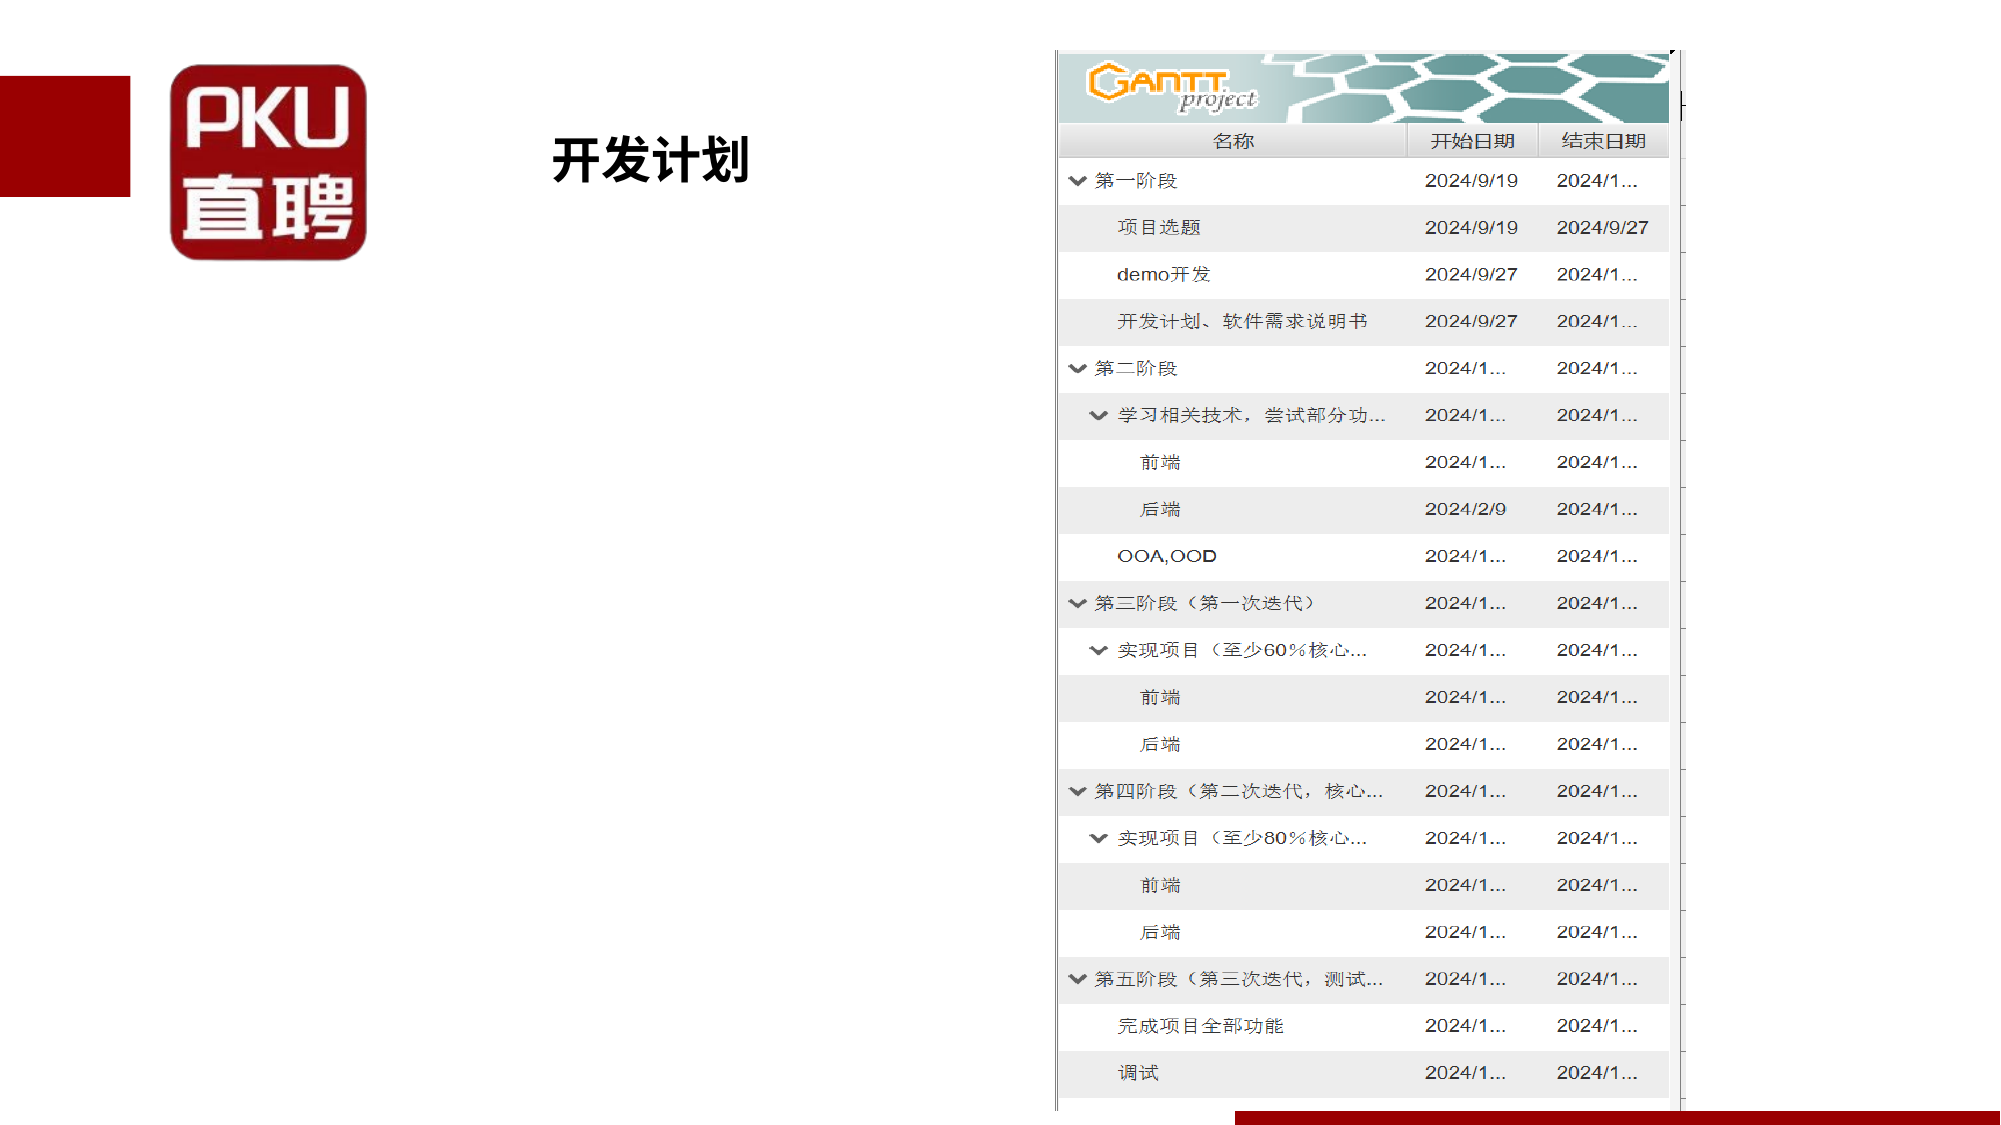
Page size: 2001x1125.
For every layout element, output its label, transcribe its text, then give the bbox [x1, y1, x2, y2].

picture [1055, 50, 1686, 1111]
text_box [1234, 1110, 2000, 1125]
picture [0, 0, 597, 492]
text_box 开发计划 [597, 121, 1055, 197]
